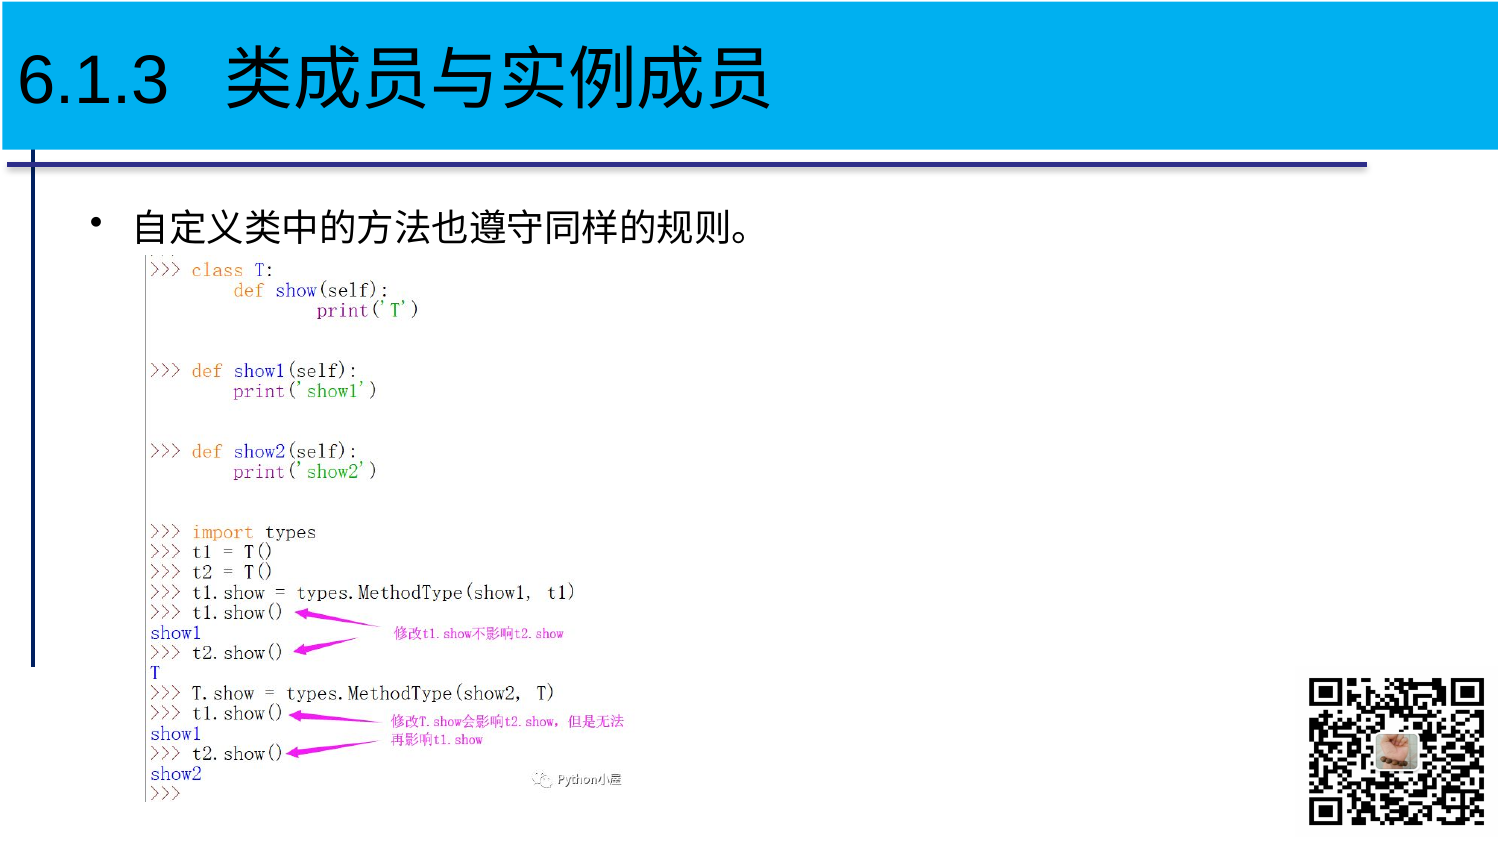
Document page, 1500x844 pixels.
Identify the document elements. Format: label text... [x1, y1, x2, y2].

title 6.1.3 类成员与实例成员 [2, 1, 1499, 150]
picture [144, 255, 637, 802]
slide_number [1074, 768, 1426, 828]
list 自定义类中的方法也遵守同样的规则。 [74, 196, 1426, 755]
picture [1295, 666, 1498, 837]
